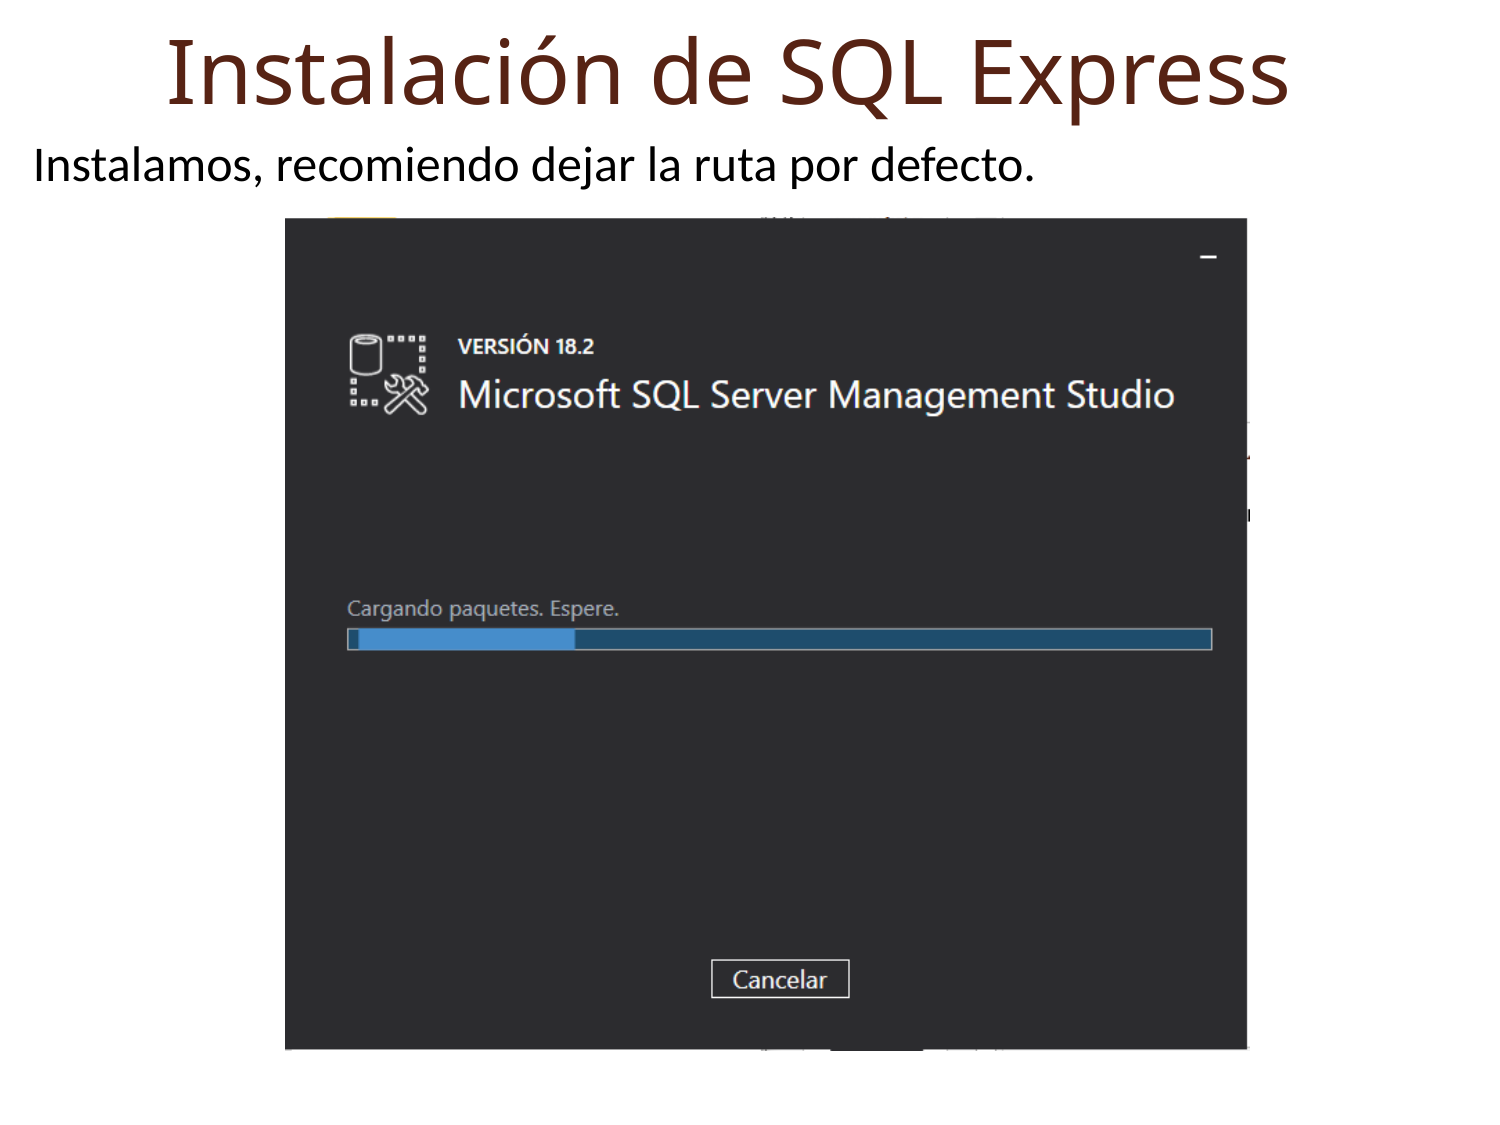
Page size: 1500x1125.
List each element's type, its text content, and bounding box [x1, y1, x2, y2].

text_box Instalamos, recomiendo dejar la ruta por defecto. [18, 131, 1477, 218]
text_box Instalación de SQL Express [0, 0, 1458, 137]
picture [284, 217, 1250, 1051]
